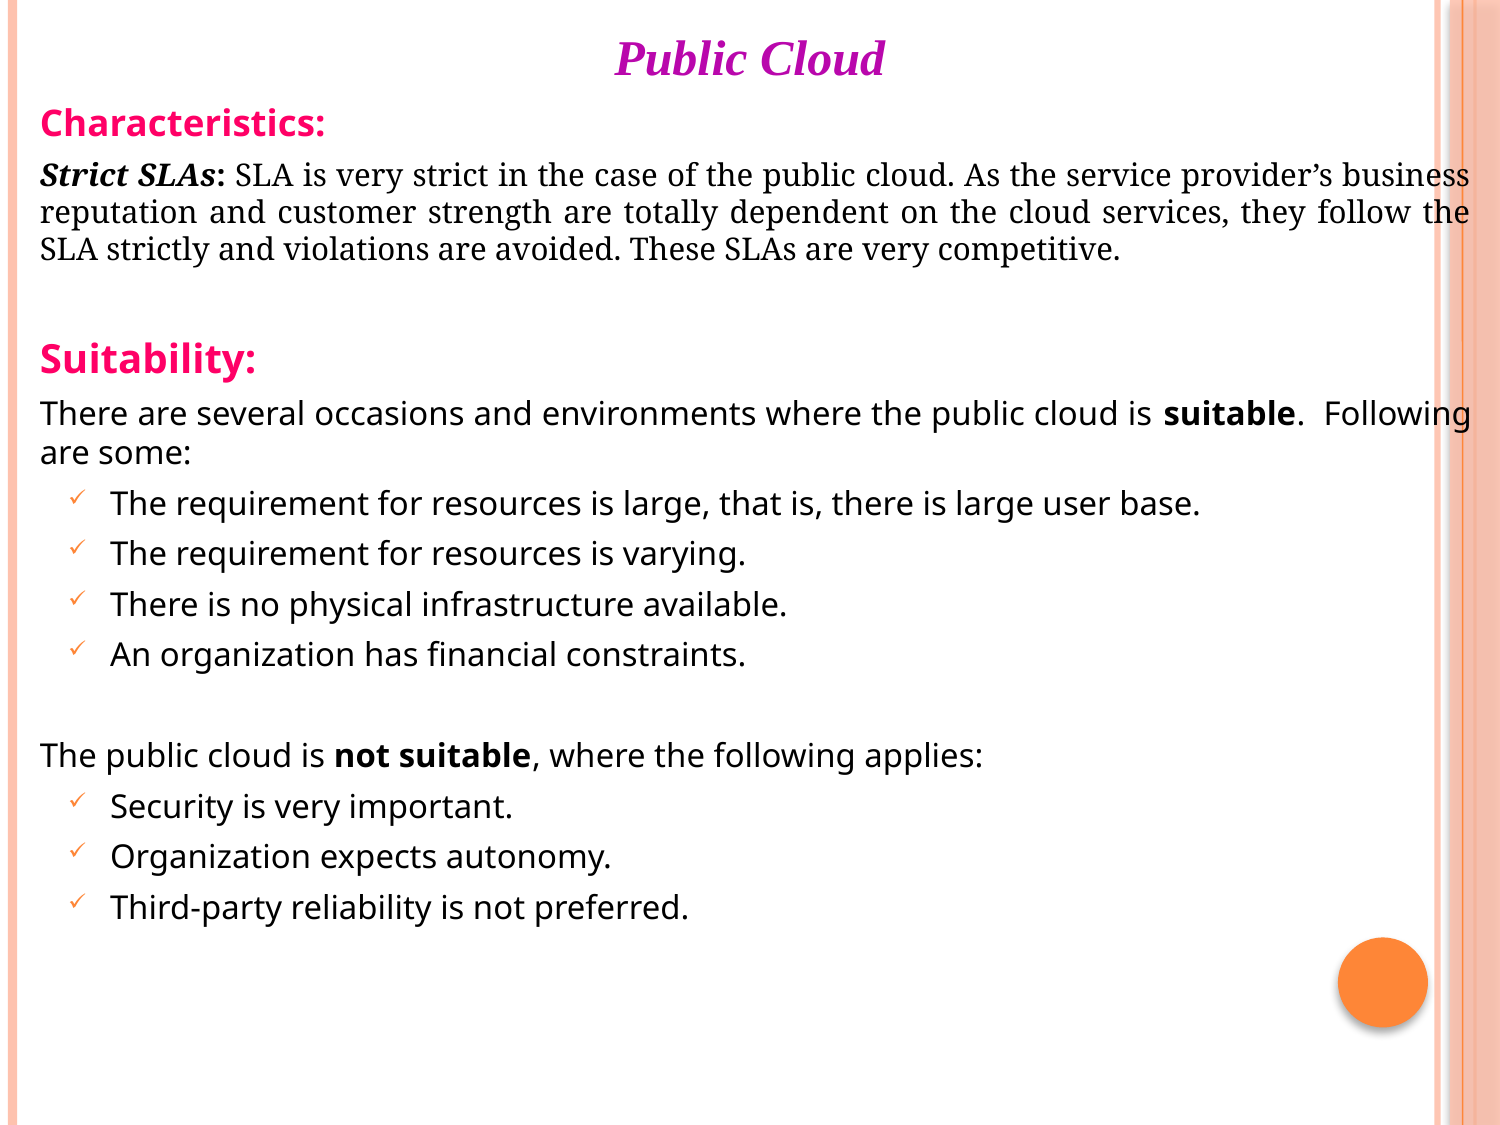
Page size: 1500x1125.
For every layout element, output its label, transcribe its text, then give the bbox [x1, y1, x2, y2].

list Characteristics: Strict SLAs: SLA is very strict in the case of the public cloud. As the service provider’s business reputation and customer strength are totally dependent on the cloud services, they follow the SLA strictly and violations are avoided. These SLAs are very competitive. Suitability: There are several occasions and environments where the public cloud is suitable. Following are some: The requirement for resources is large, that is, there is large user base. The requirement for resources is varying. There is no physical infrastructure available. An organization has financial constraints. The public cloud is not suitable, where the following applies: Security is very important. Organization expects autonomy. Third-party reliability is not preferred. [24, 92, 1488, 1125]
title Public Cloud [137, 12, 1363, 92]
